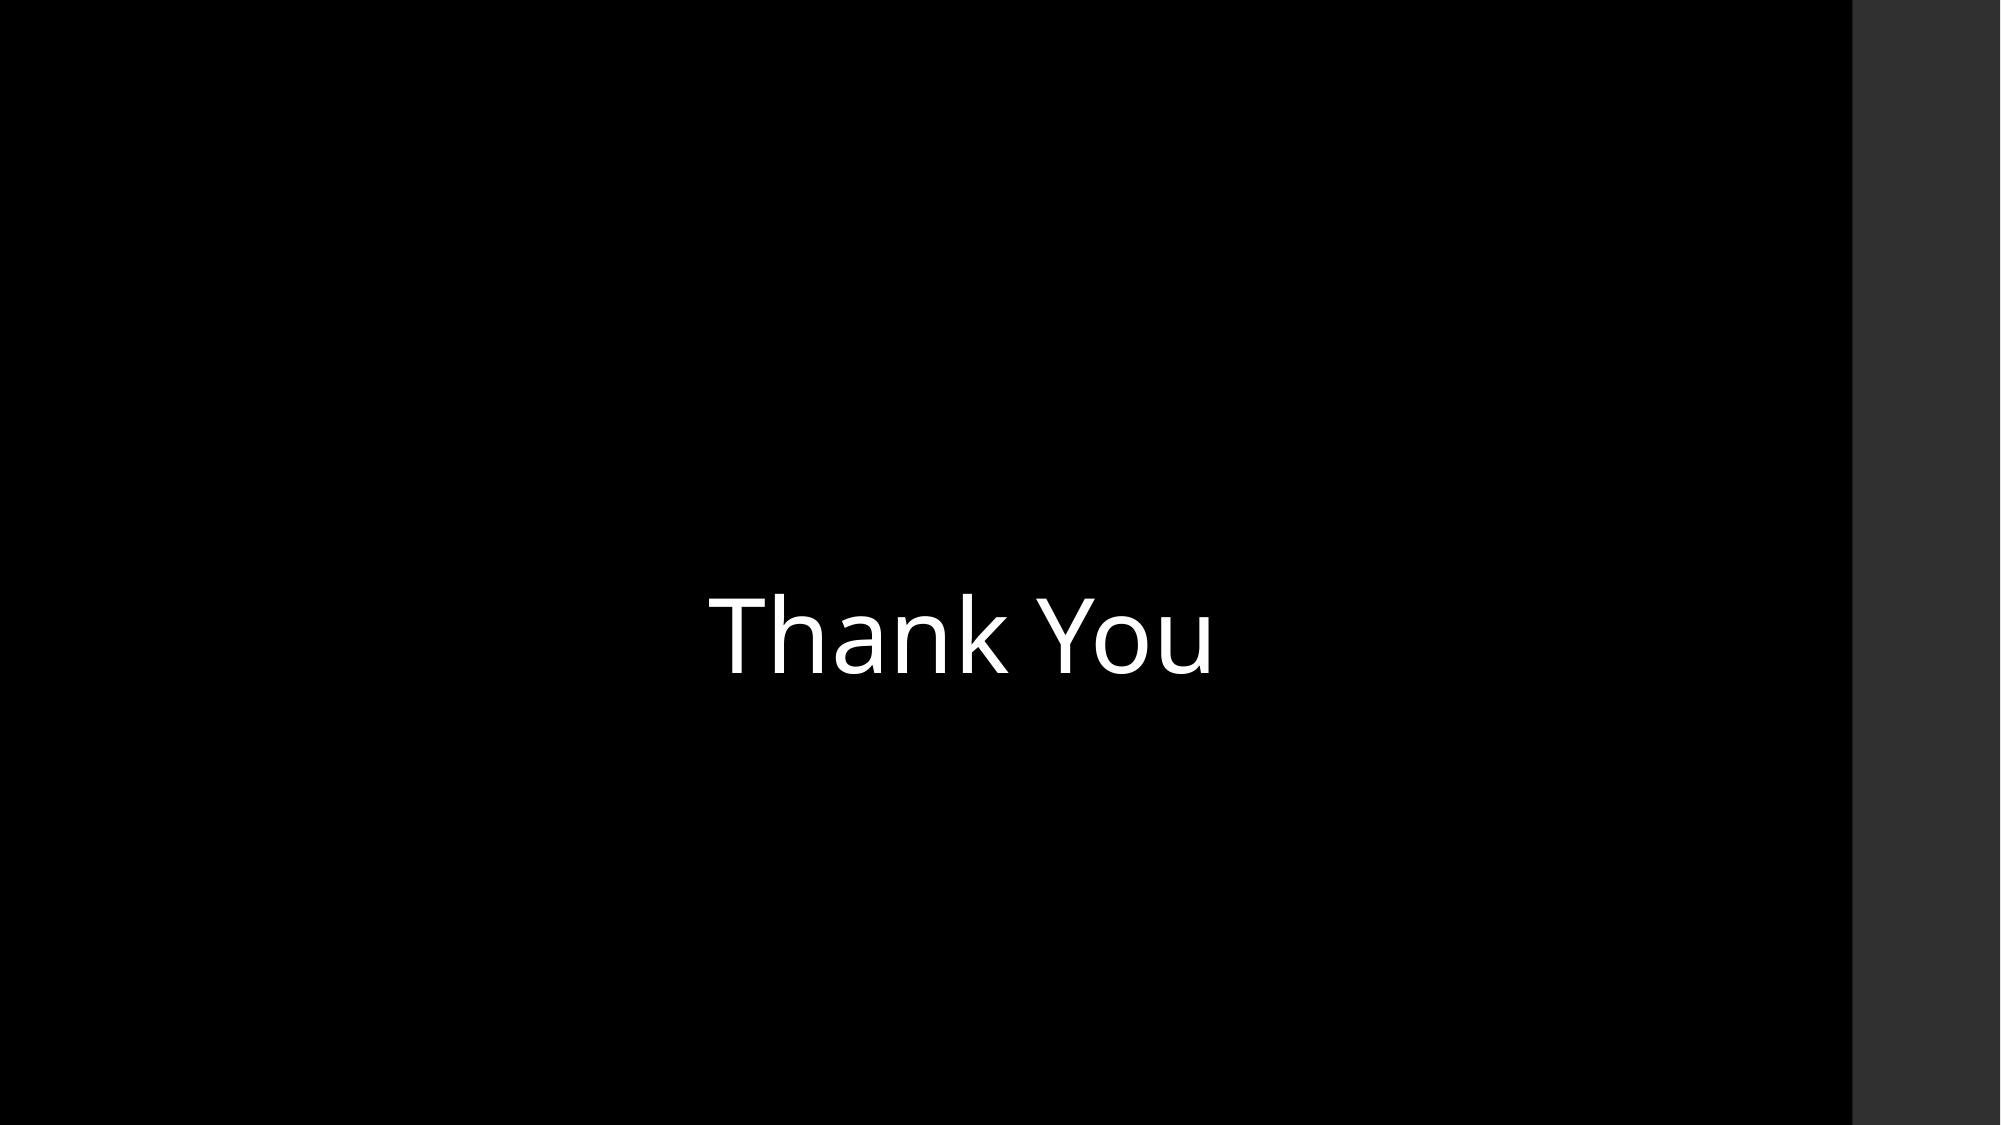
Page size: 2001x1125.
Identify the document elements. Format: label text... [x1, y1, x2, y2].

text_box Thank You [694, 562, 1565, 703]
